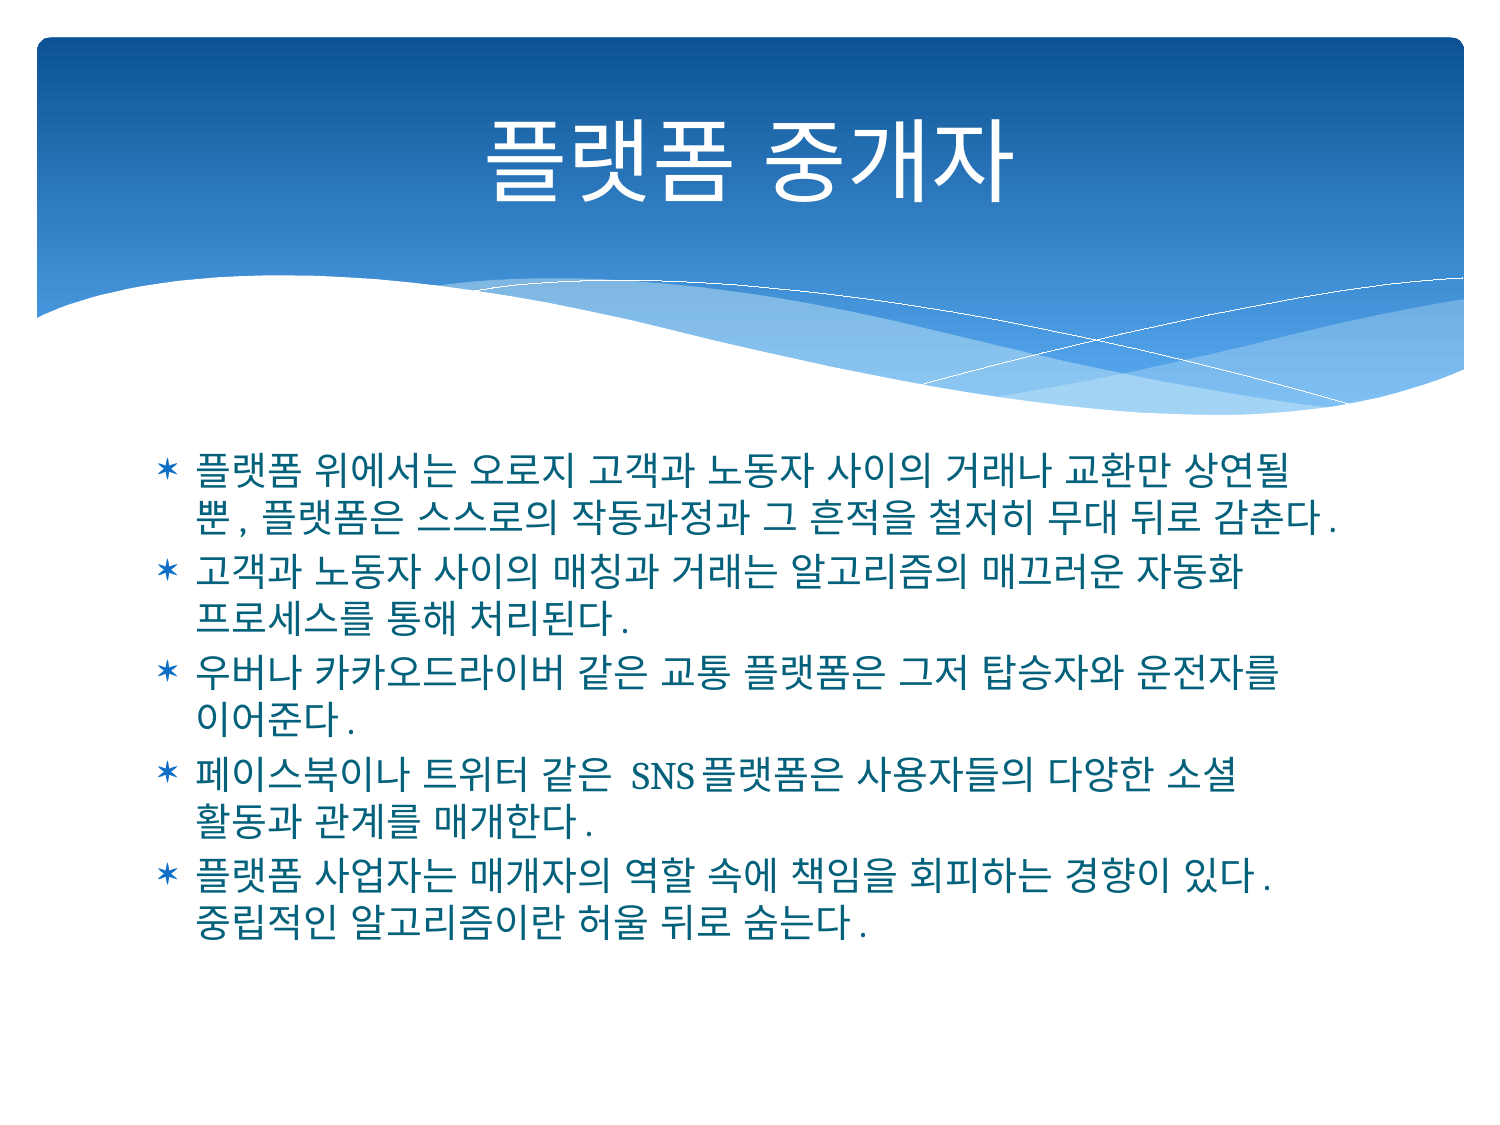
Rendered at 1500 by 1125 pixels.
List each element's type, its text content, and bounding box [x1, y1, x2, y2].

list 플랫폼 위에서는 오로지 고객과 노동자 사이의 거래나 교환만 상연될 뿐, 플랫폼은 스스로의 작동과정과 그 흔적을 철저히 무대 뒤로 감춘다. 고객과 노동자 사이의 매칭과 거래는 알고리즘의 매끄러운 자동화 프로세스를 통해 처리된다. 우버나 카카오드라이버 같은 교통 플랫폼은 그저 탑승자와 운전자를 이어준다. 페이스북이나 트위터 같은 SNS플랫폼은 사용자들의 다양한 소셜 활동과 관계를 매개한다. 플랫폼 사업자는 매개자의 역할 속에 책임을 회피하는 경향이 있다. 중립적인 알고리즘이란 허울 뒤로 숨는다. [143, 438, 1359, 1005]
title 플랫폼 중개자 [75, 55, 1425, 261]
